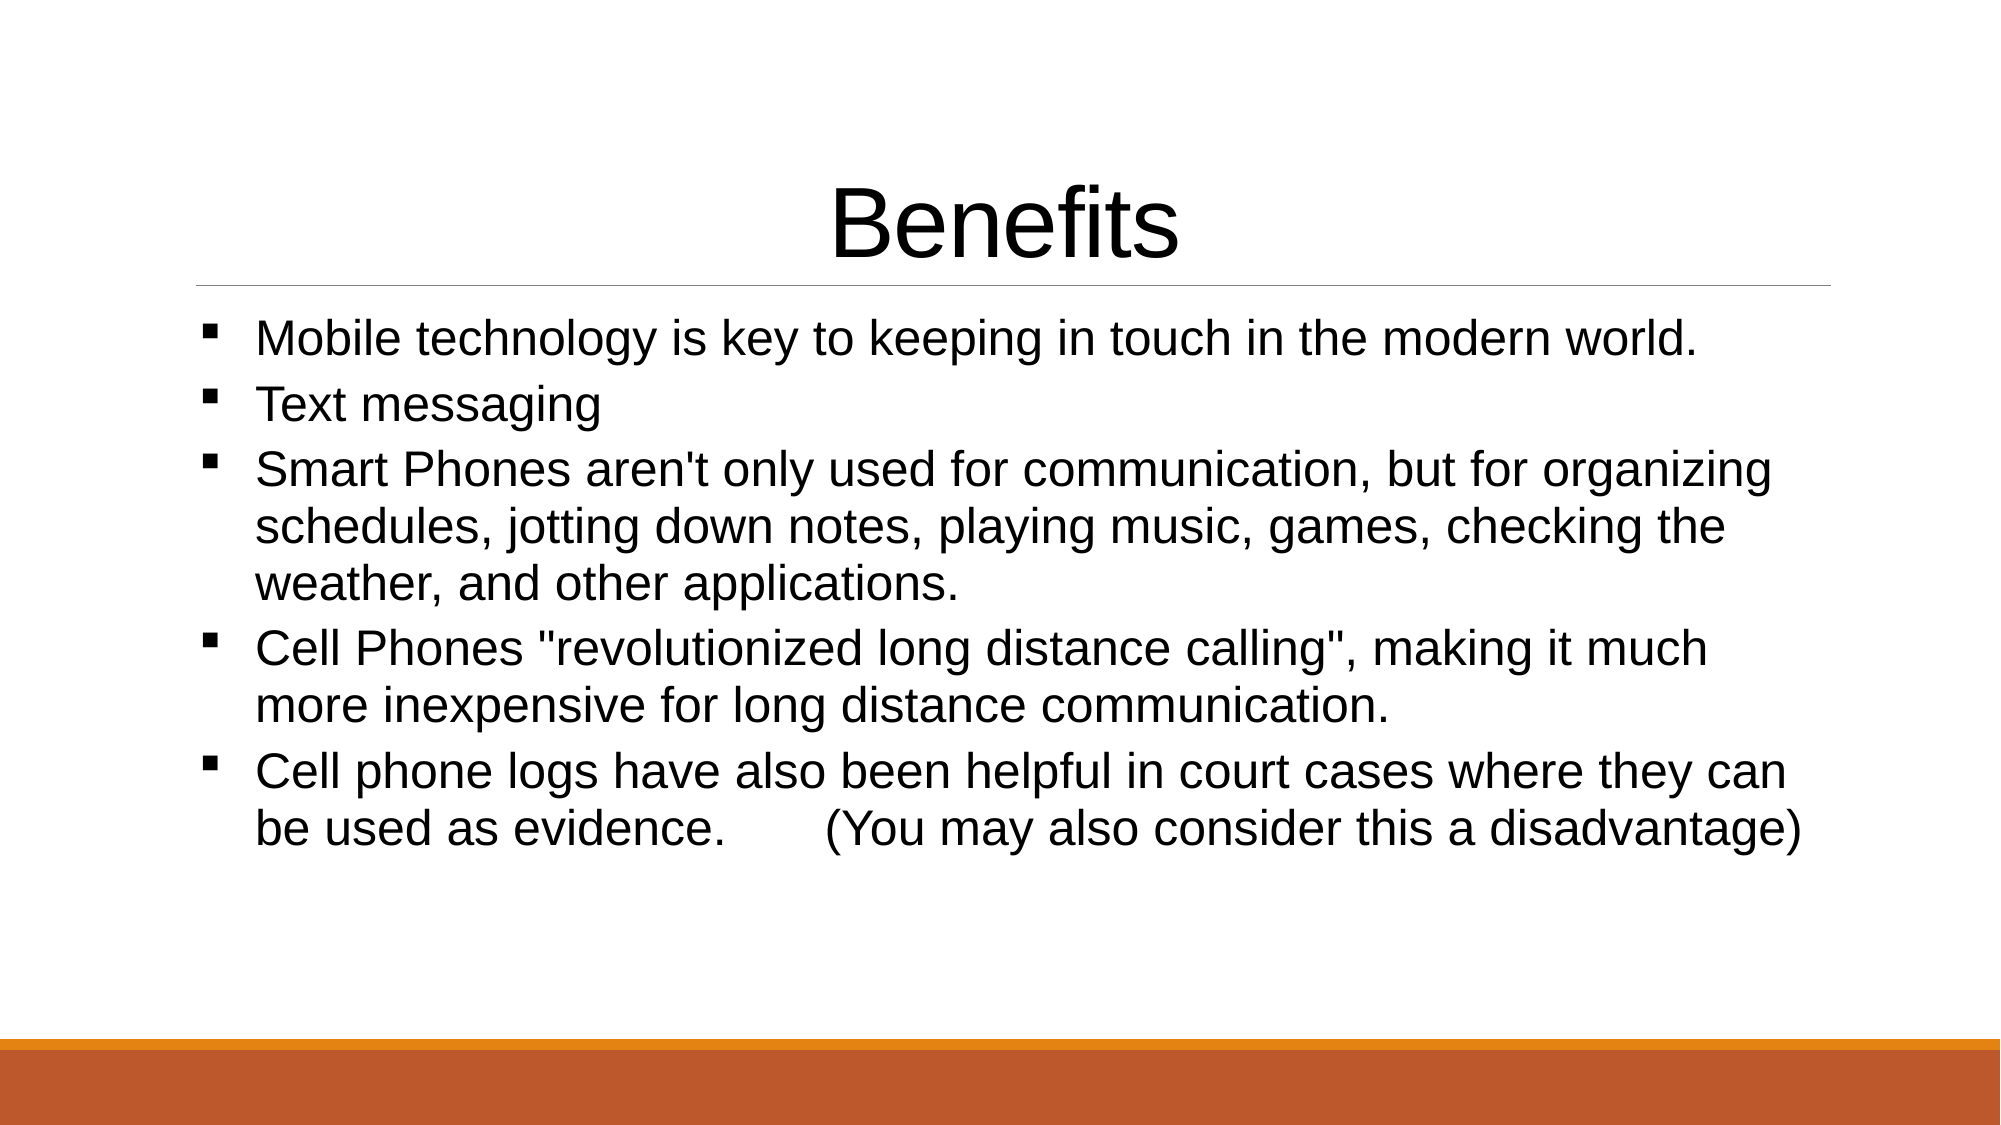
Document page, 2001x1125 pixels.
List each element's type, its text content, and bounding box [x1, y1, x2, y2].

list Mobile technology is key to keeping in touch in the modern world. Text messaging Smart Phones aren't only used for communication, but for organizing schedules, jotting down notes, playing music, games, checking the weather, and other applications. Cell Phones "revolutionized long distance calling", making it much more inexpensive for long distance communication. Cell phone logs have also been helpful in court cases where they can be used as evidence. (You may also consider this a disadvantage) [180, 302, 1830, 963]
title Benefits [180, 47, 1830, 285]
